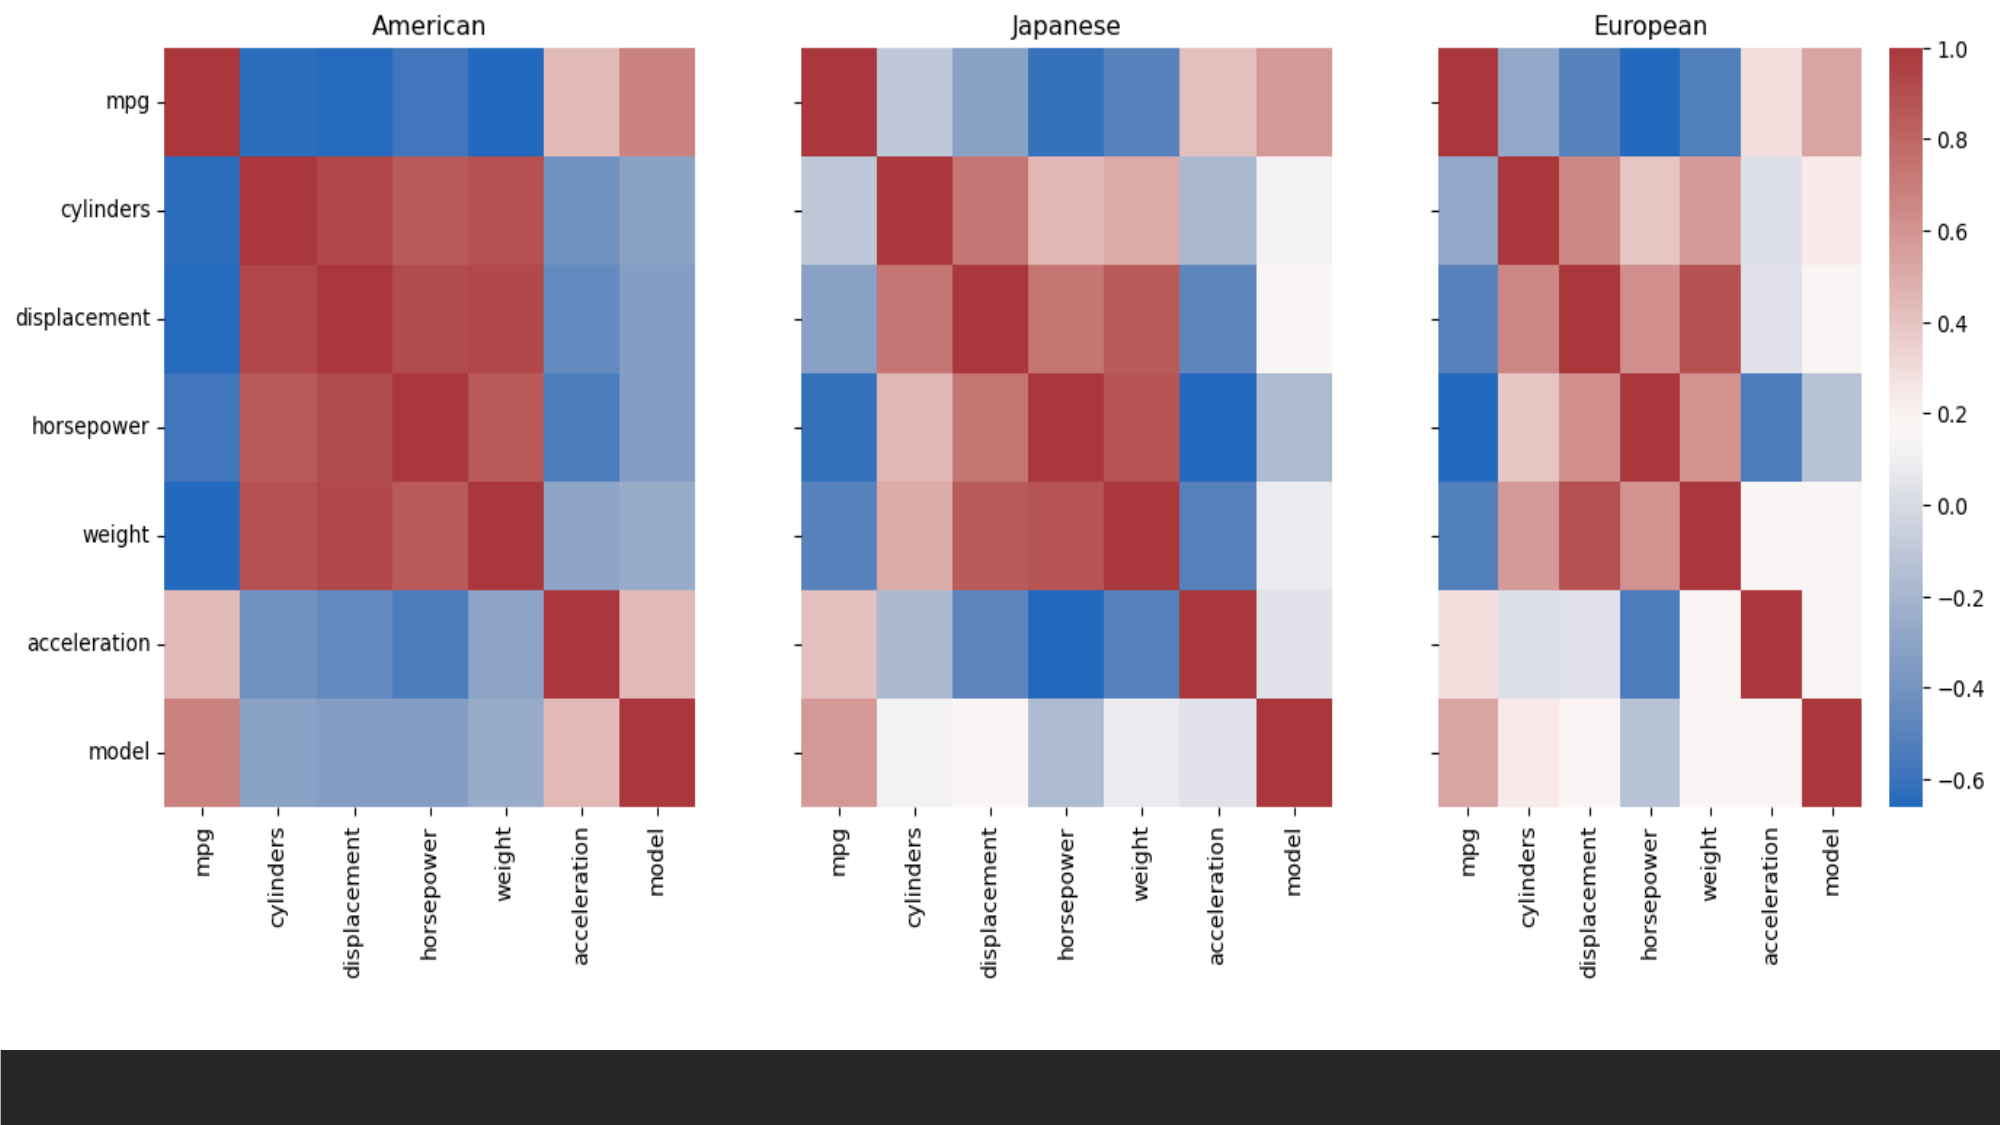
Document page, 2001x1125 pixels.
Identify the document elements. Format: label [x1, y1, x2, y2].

picture [0, 0, 2000, 993]
